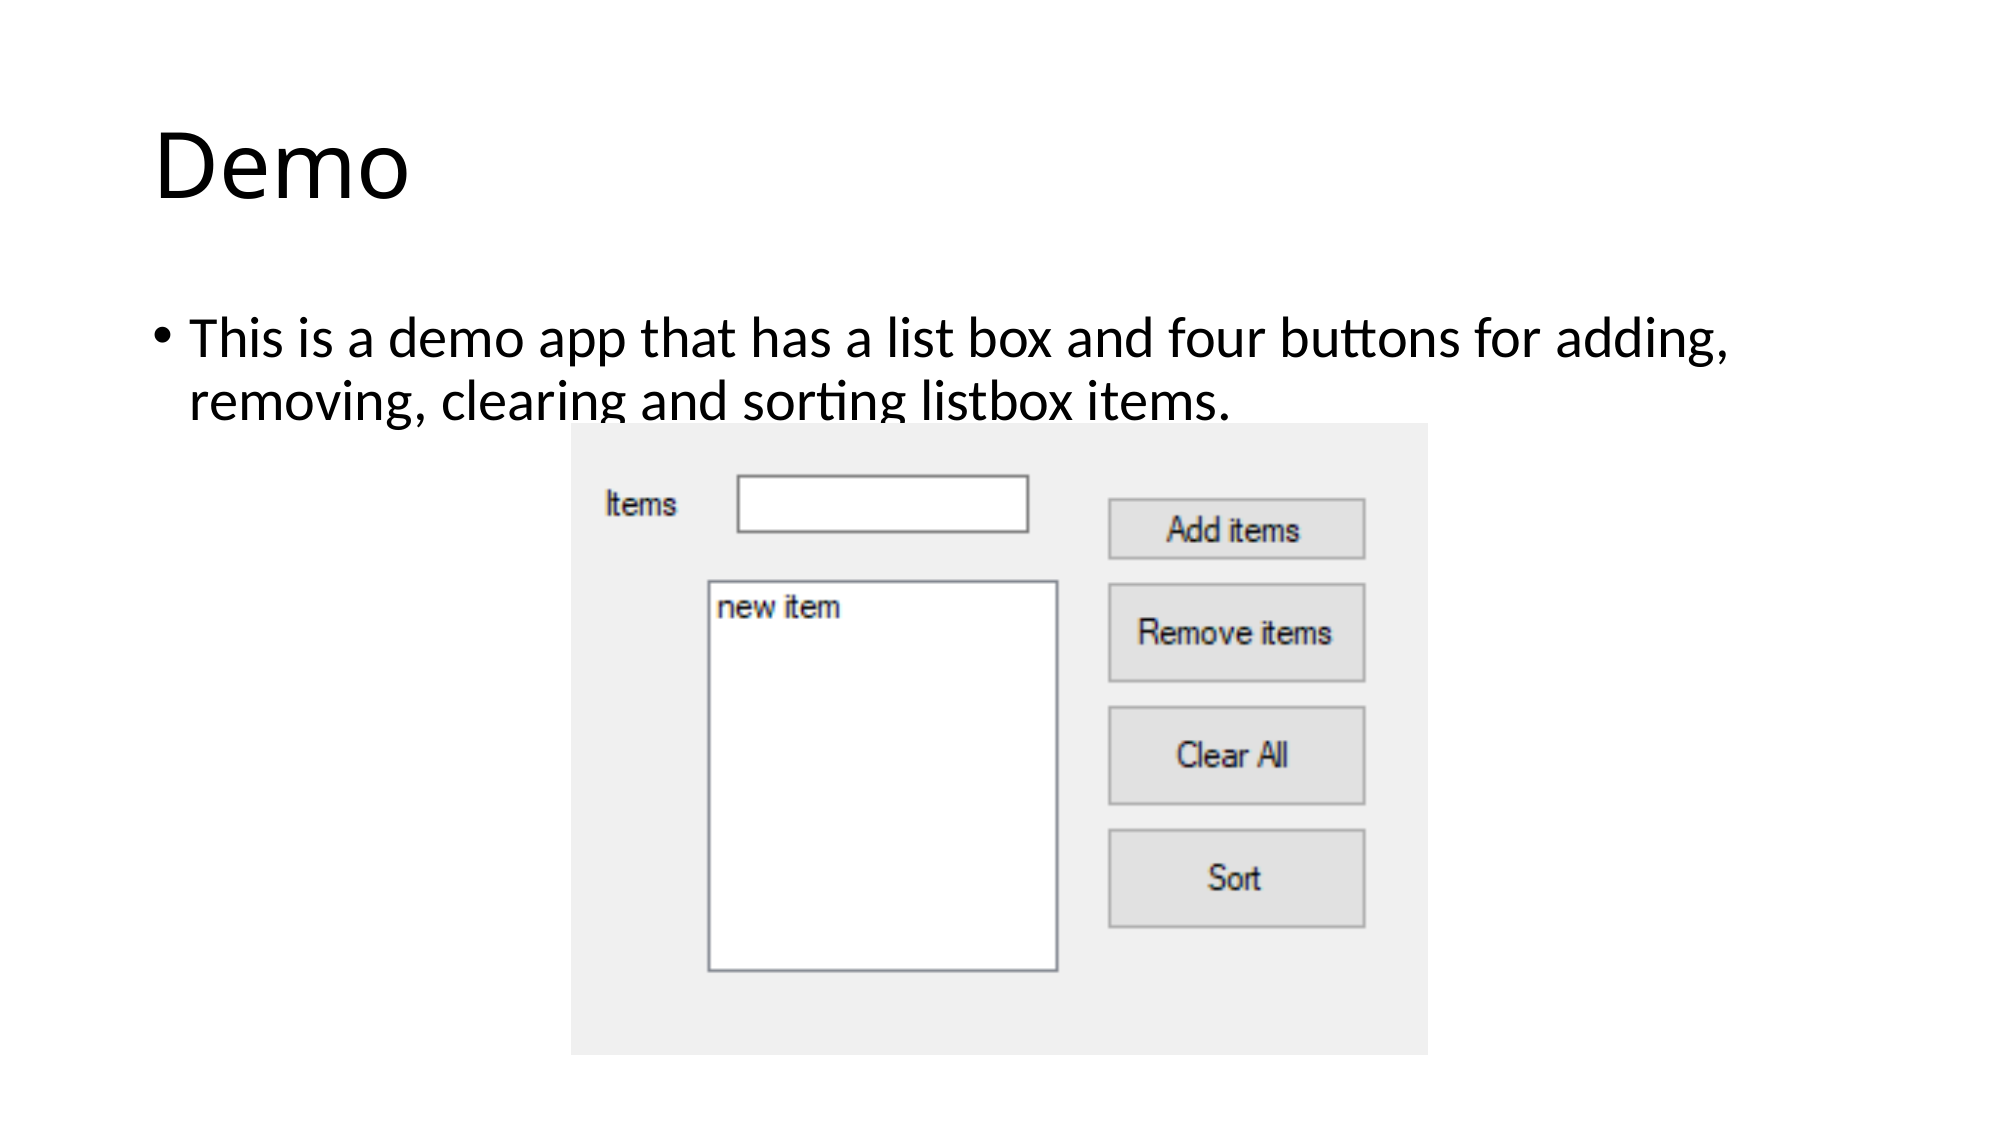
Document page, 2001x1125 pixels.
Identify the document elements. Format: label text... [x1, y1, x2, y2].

picture [571, 423, 1428, 1055]
list This is a demo app that has a list box and four buttons for adding, removing, clearing and sorting listbox items. [137, 299, 1863, 1014]
title Demo [137, 59, 1863, 278]
